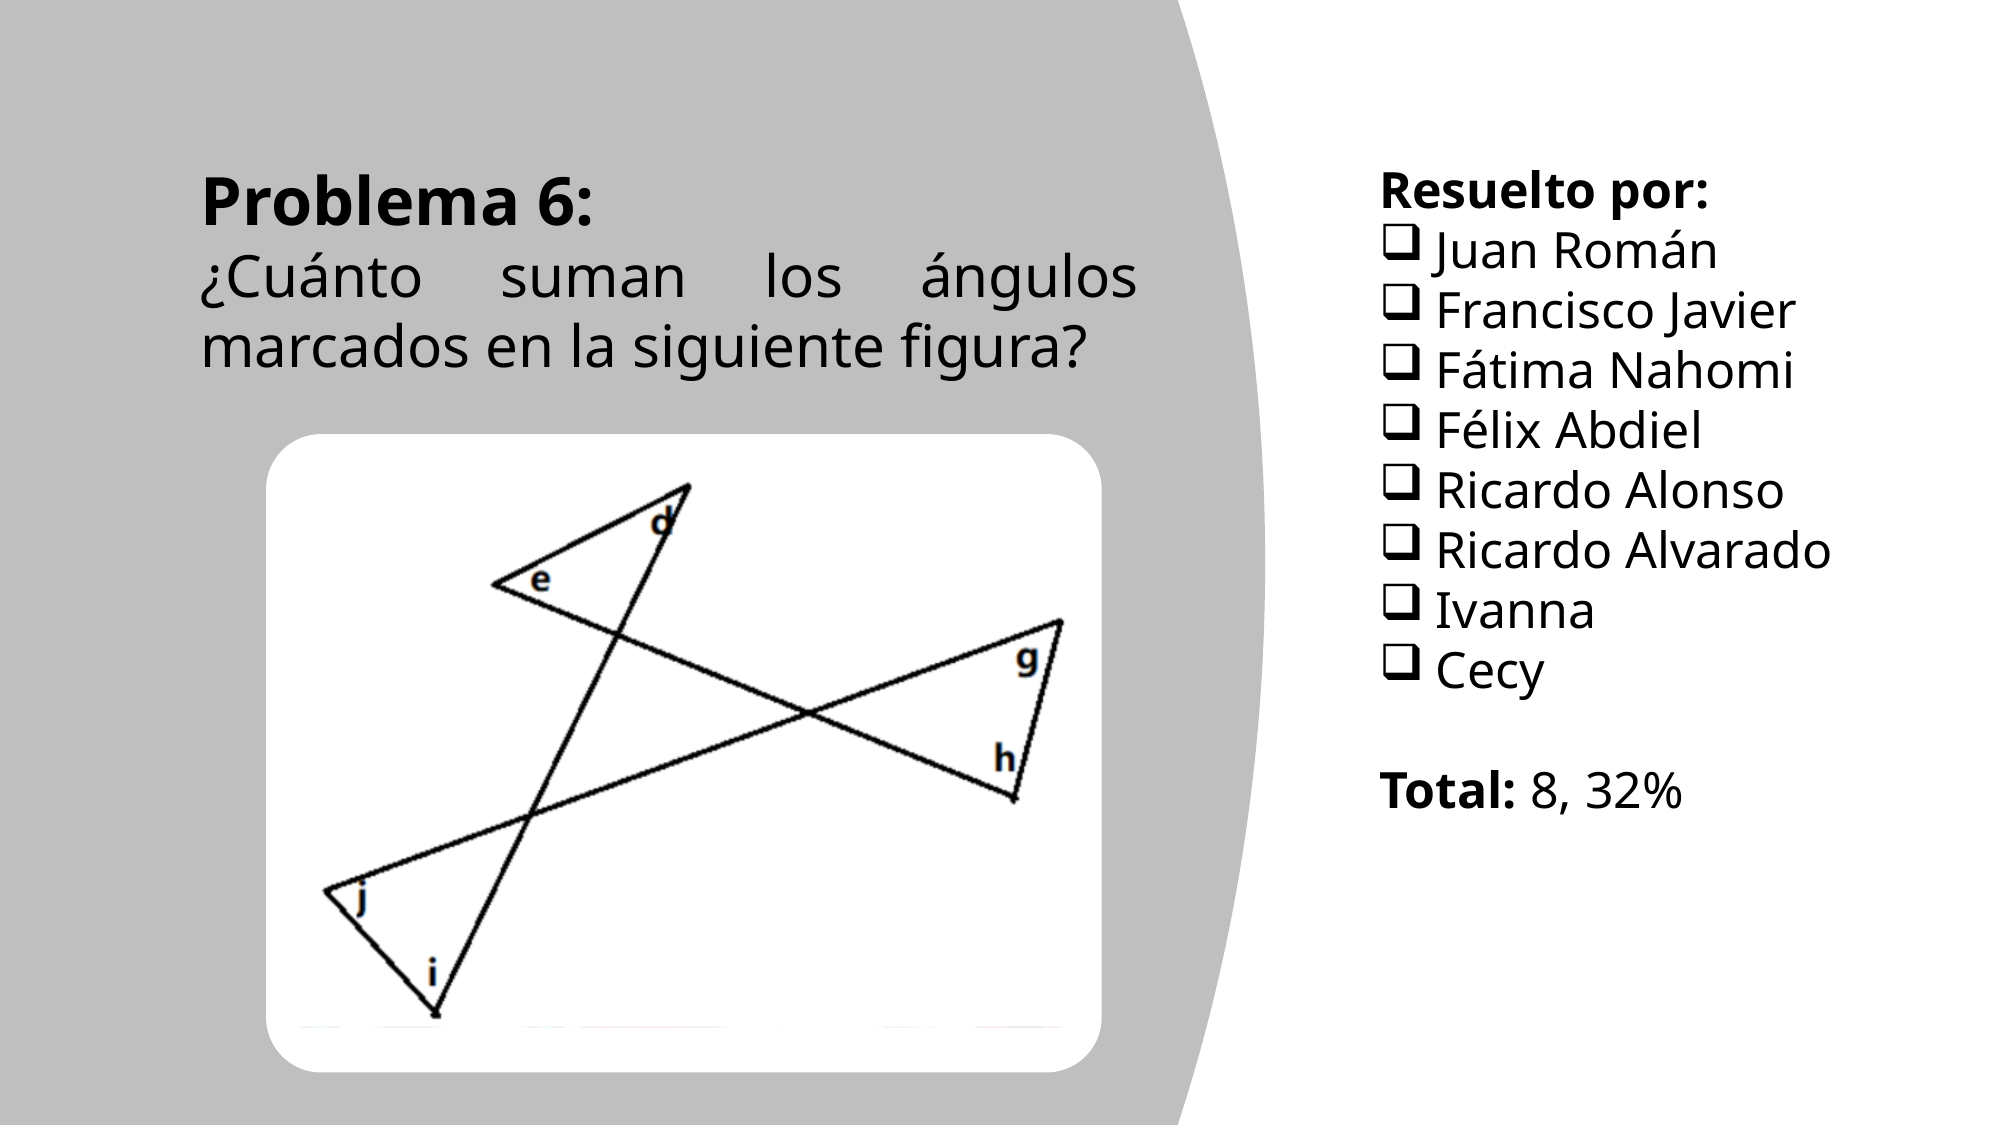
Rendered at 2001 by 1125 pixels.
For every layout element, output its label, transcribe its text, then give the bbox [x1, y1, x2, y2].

text_box [265, 433, 1103, 1074]
text_box Resuelto por: Juan Román Francisco Javier Fátima Nahomi Félix Abdiel Ricardo Alonso Ricardo Alvarado Ivanna Cecy Total: 8, 32% [1364, 151, 1927, 827]
text_box Problema 6: ¿Cuánto suman los ángulos marcados en la siguiente figura? [185, 151, 1154, 387]
picture [297, 478, 1071, 1028]
text_box [0, 0, 1267, 1125]
